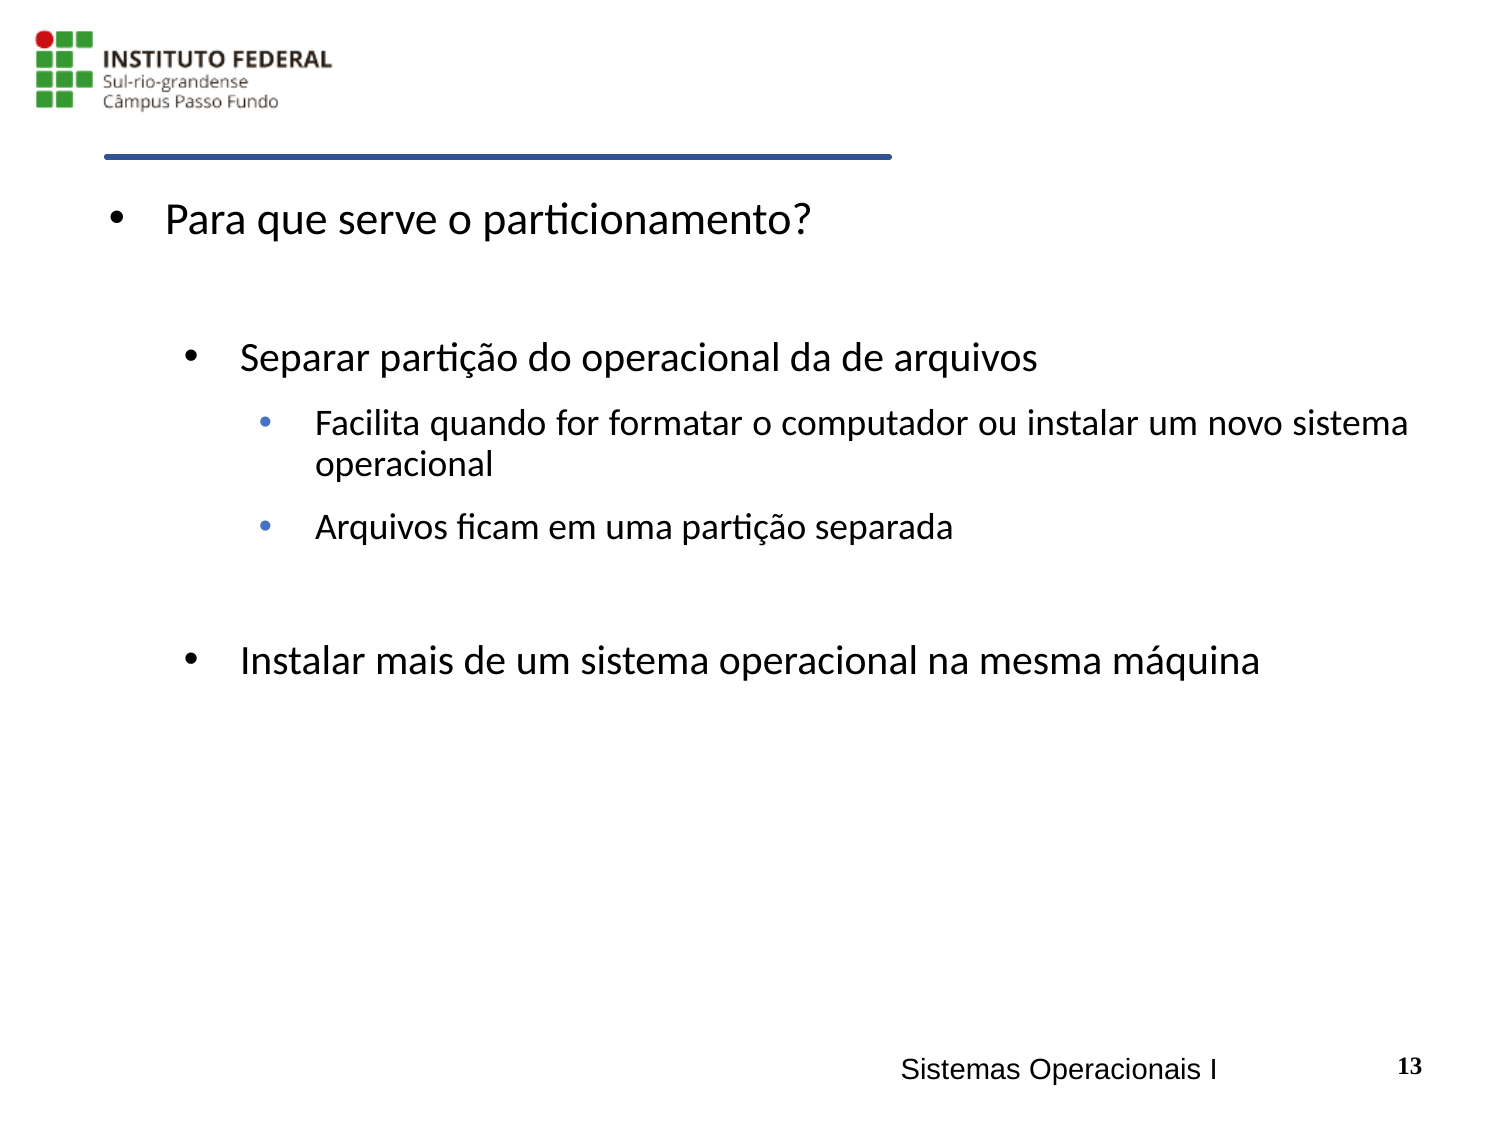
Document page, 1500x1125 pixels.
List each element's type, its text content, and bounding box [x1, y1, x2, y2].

list Para que serve o particionamento? Separar partição do operacional da de arquivos Facilita quando for formatar o computador ou instalar um novo sistema operacional Arquivos ficam em uma partição separada Instalar mais de um sistema operacional na mesma máquina [75, 187, 1425, 930]
text_box Sistemas Operacionais I [726, 1042, 1393, 1118]
picture [21, 23, 340, 126]
text_box 13 [1049, 1012, 1438, 1088]
